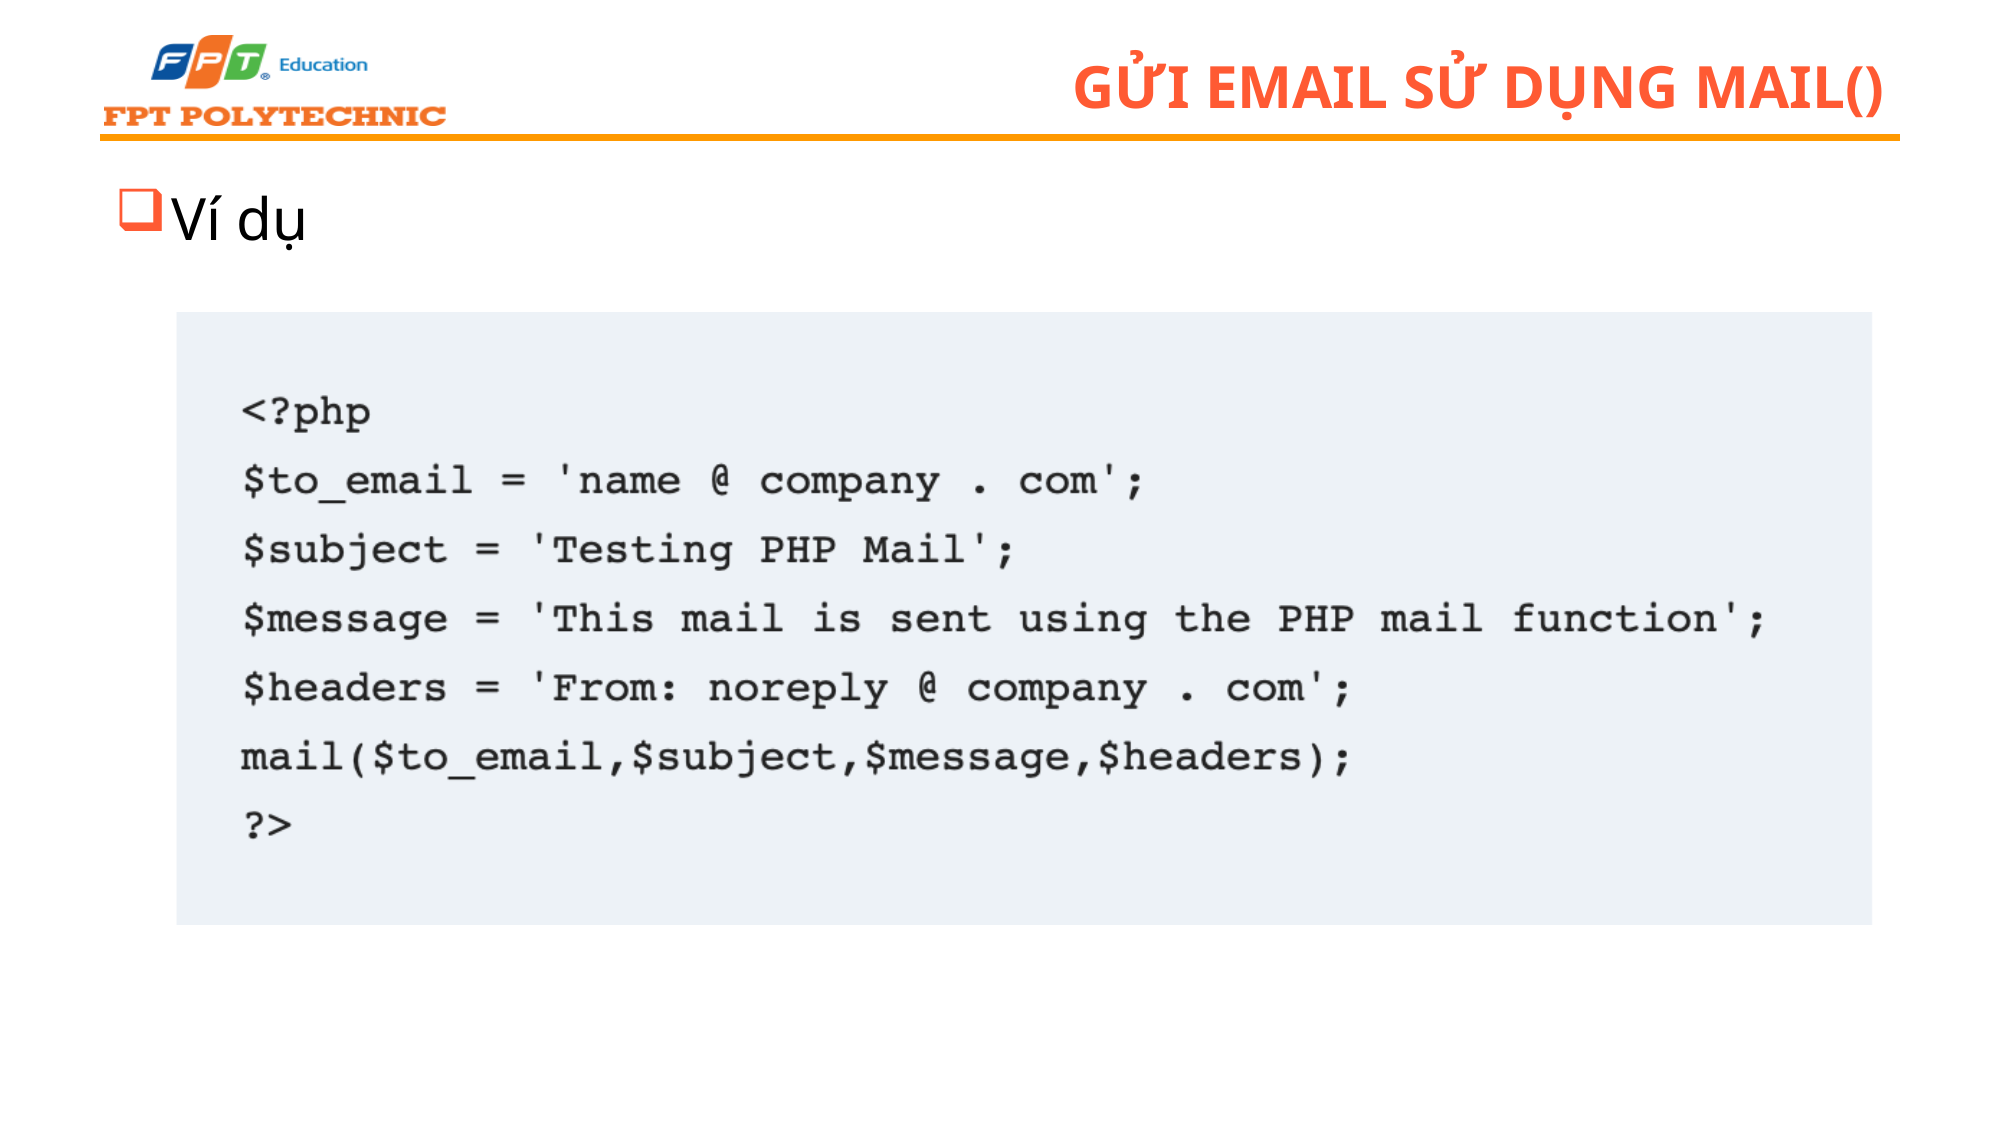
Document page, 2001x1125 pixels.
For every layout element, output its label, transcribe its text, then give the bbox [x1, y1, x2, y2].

picture [174, 312, 1878, 926]
list Ví dụ [99, 174, 1900, 1125]
title Gửi email sử dụng mail() [450, 45, 1900, 125]
picture [104, 35, 450, 126]
